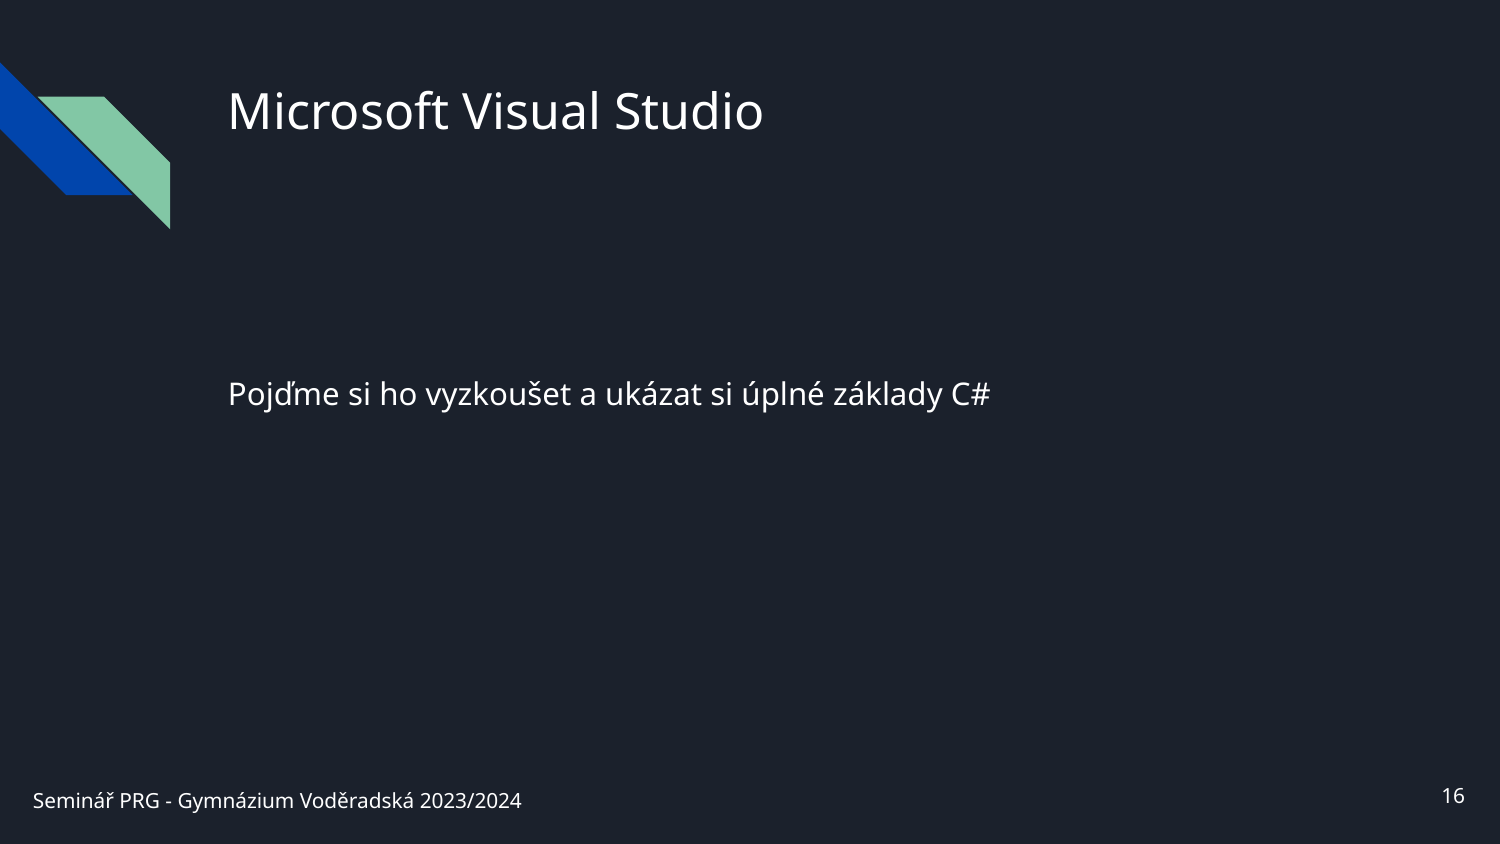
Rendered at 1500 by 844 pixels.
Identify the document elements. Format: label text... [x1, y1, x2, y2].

list Pojďme si ho vyzkoušet a ukázat si úplné základy C# [212, 155, 1368, 735]
slide_number ‹#› [1389, 764, 1480, 830]
title Microsoft Visual Studio [212, 64, 1368, 155]
